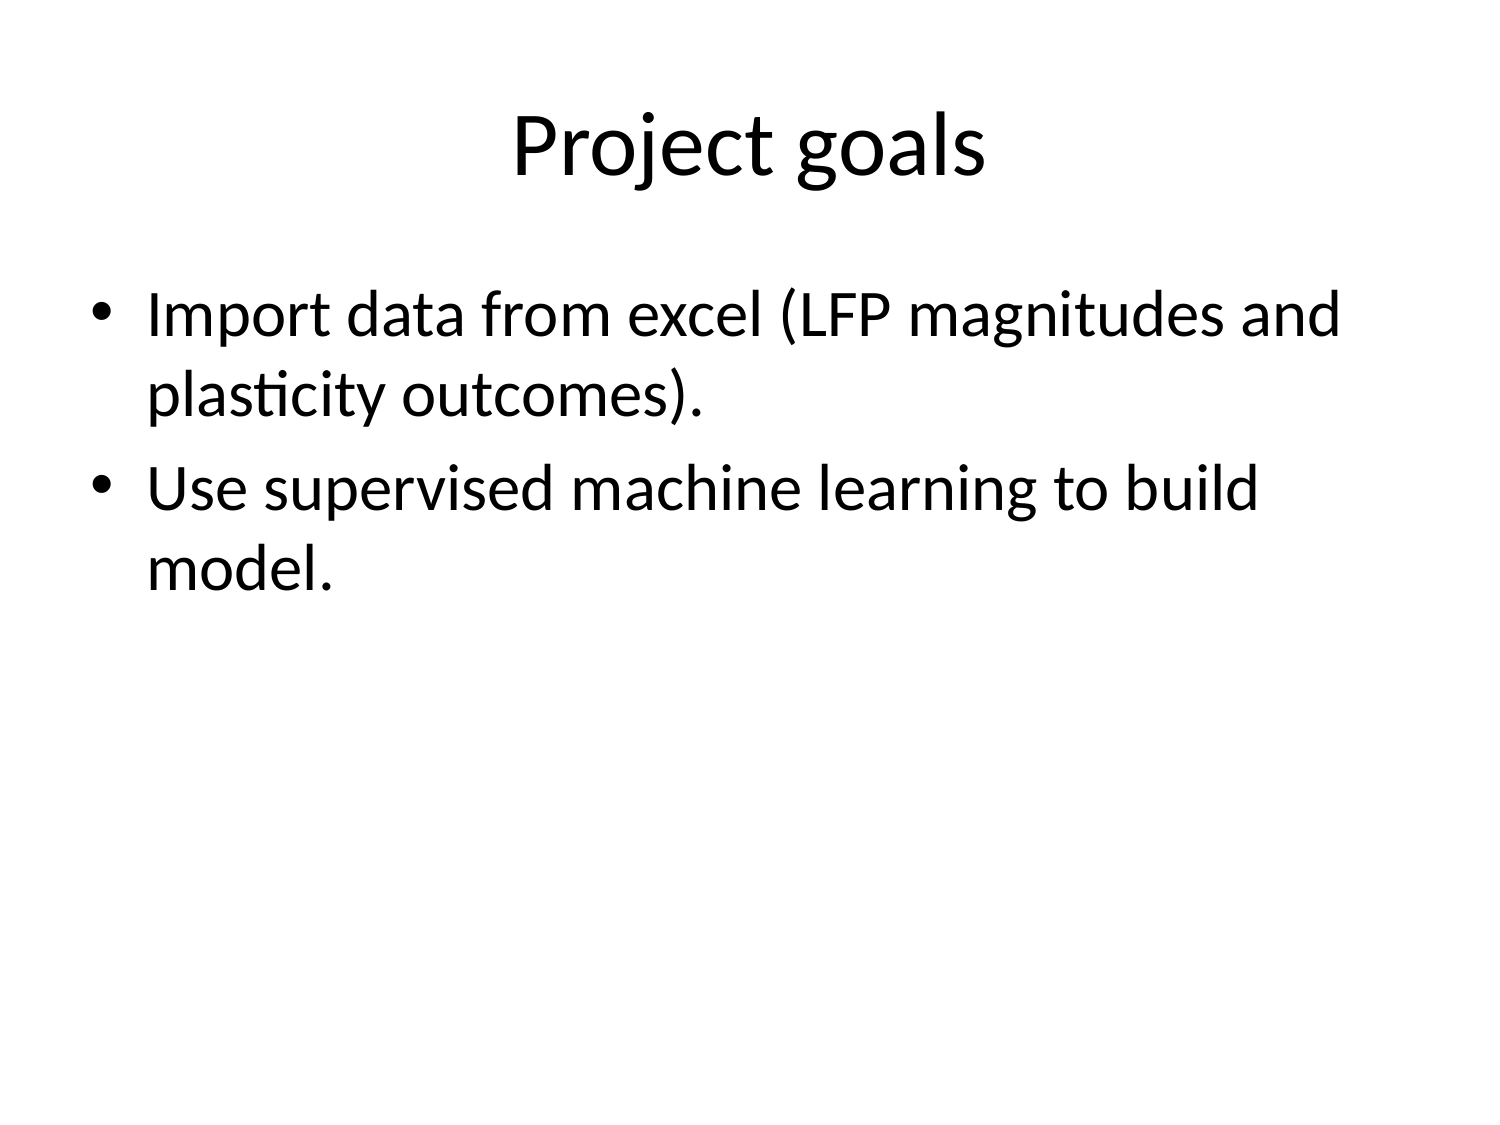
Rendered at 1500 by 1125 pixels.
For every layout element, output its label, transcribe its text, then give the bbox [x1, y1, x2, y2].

list Import data from excel (LFP magnitudes and plasticity outcomes). Use supervised machine learning to build model. [75, 262, 1425, 1005]
title Project goals [75, 45, 1425, 233]
